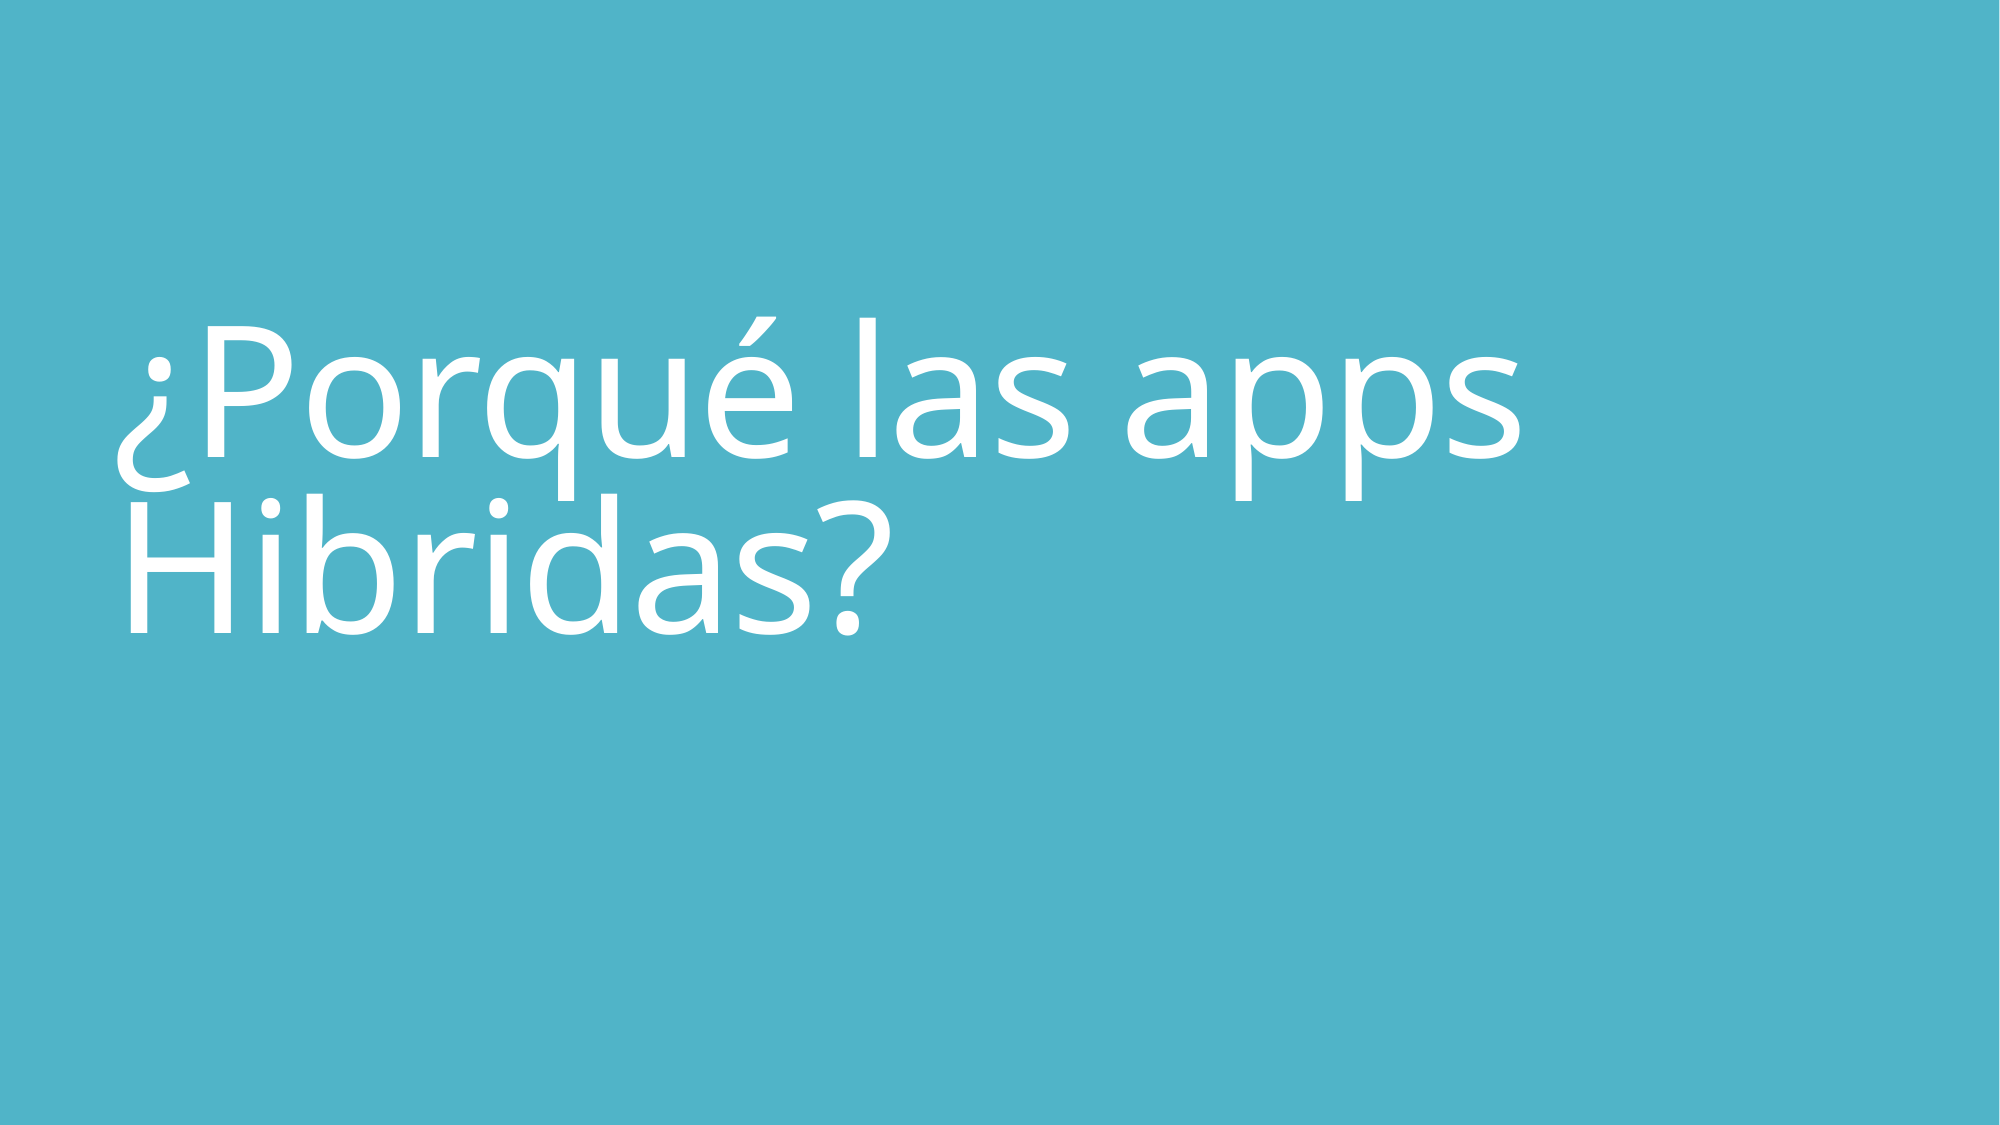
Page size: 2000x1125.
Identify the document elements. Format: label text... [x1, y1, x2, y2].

title ¿Porqué las apps Hibridas? [98, 126, 1868, 677]
